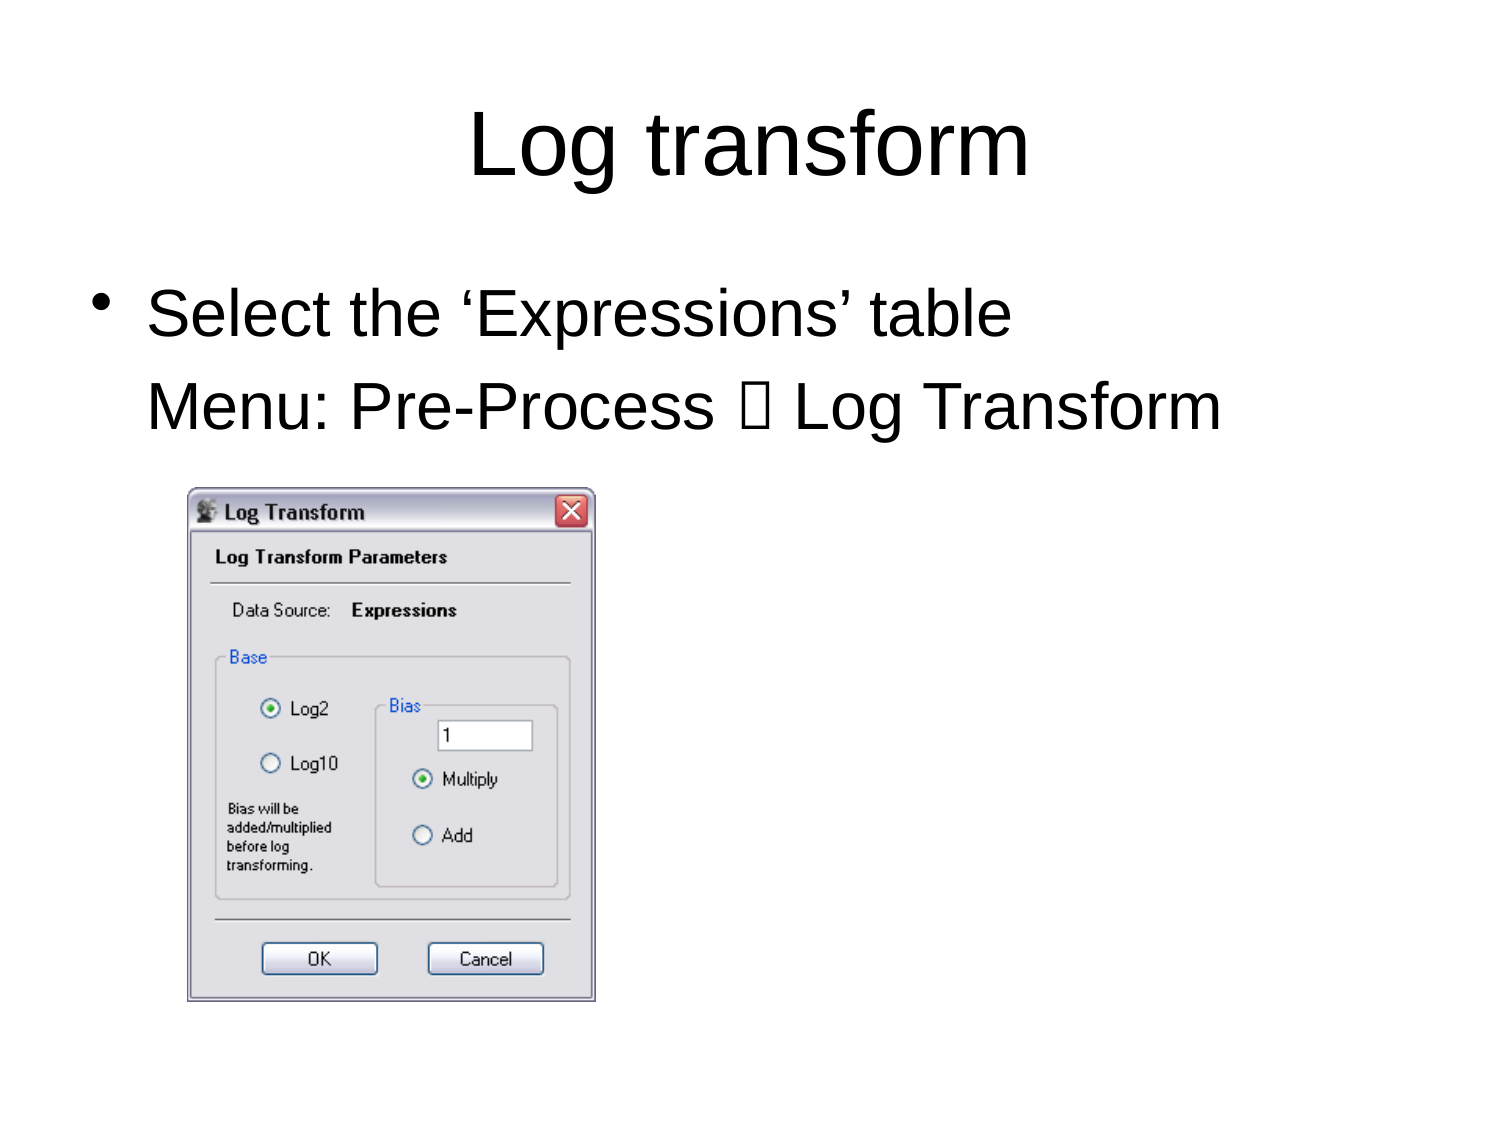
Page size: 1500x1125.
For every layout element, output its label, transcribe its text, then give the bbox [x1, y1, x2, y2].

title Log transform [75, 45, 1425, 233]
picture [187, 487, 596, 1002]
list Select the ‘Expressions’ table Menu: Pre-Process  Log Transform [75, 262, 1425, 1005]
